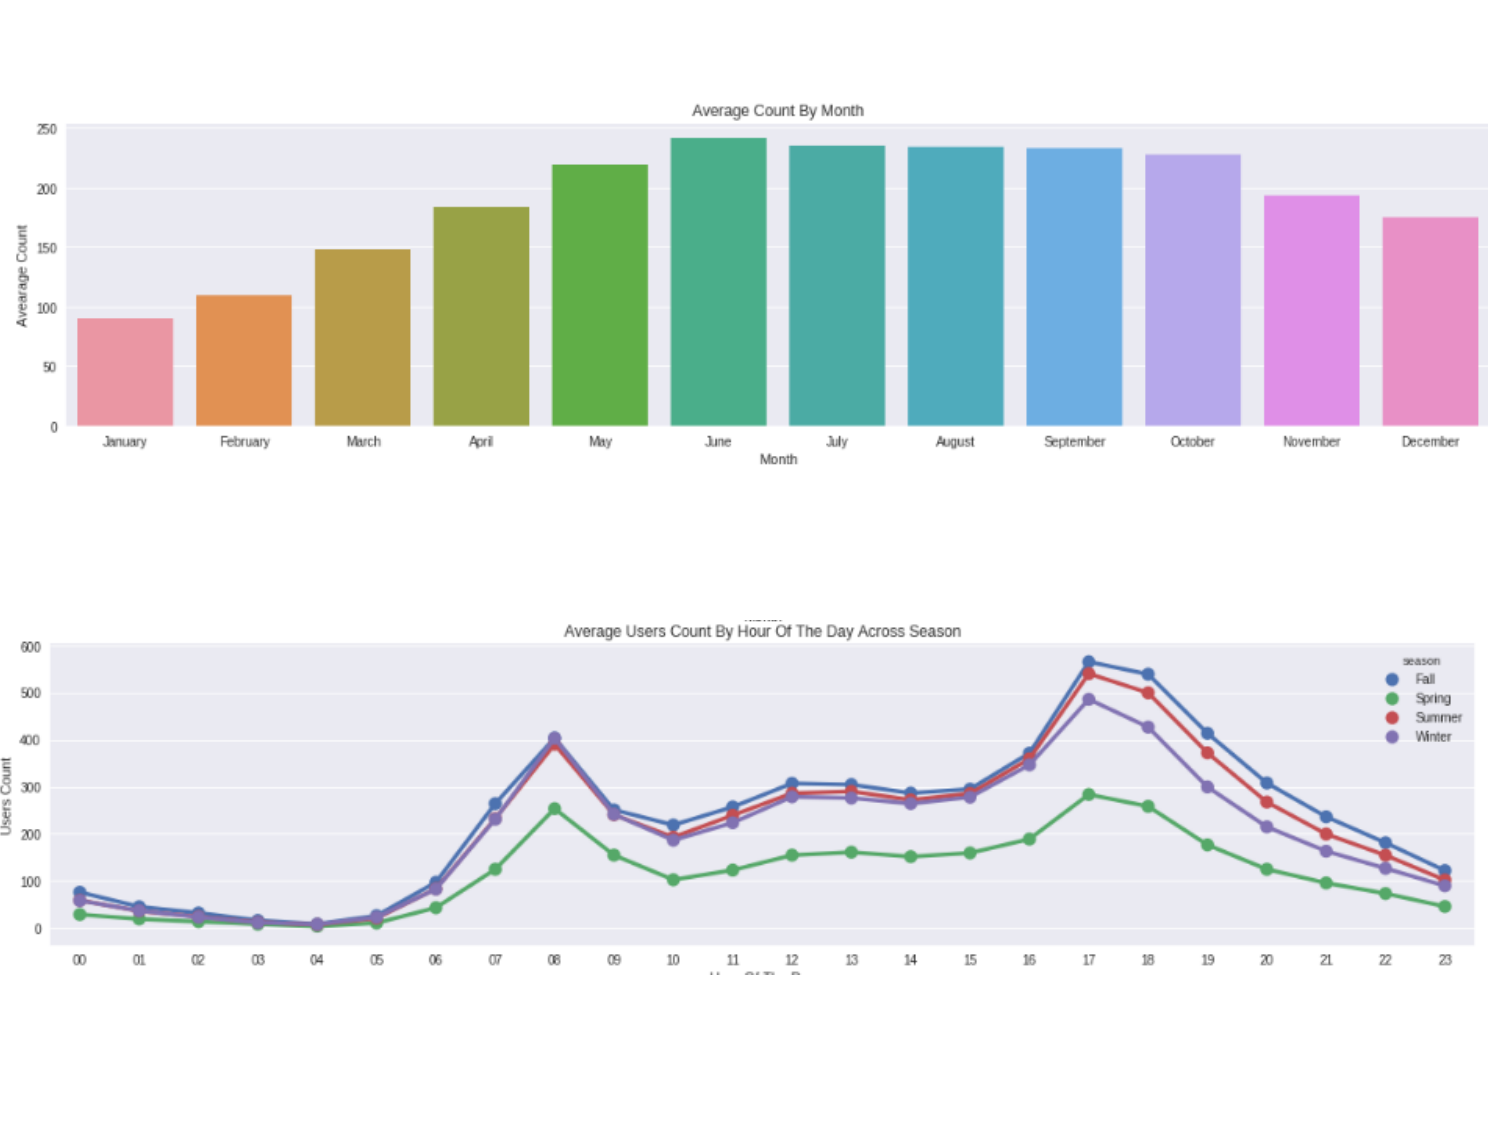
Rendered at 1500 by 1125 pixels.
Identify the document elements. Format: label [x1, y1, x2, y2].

picture [0, 619, 1500, 976]
picture [12, 99, 1488, 466]
